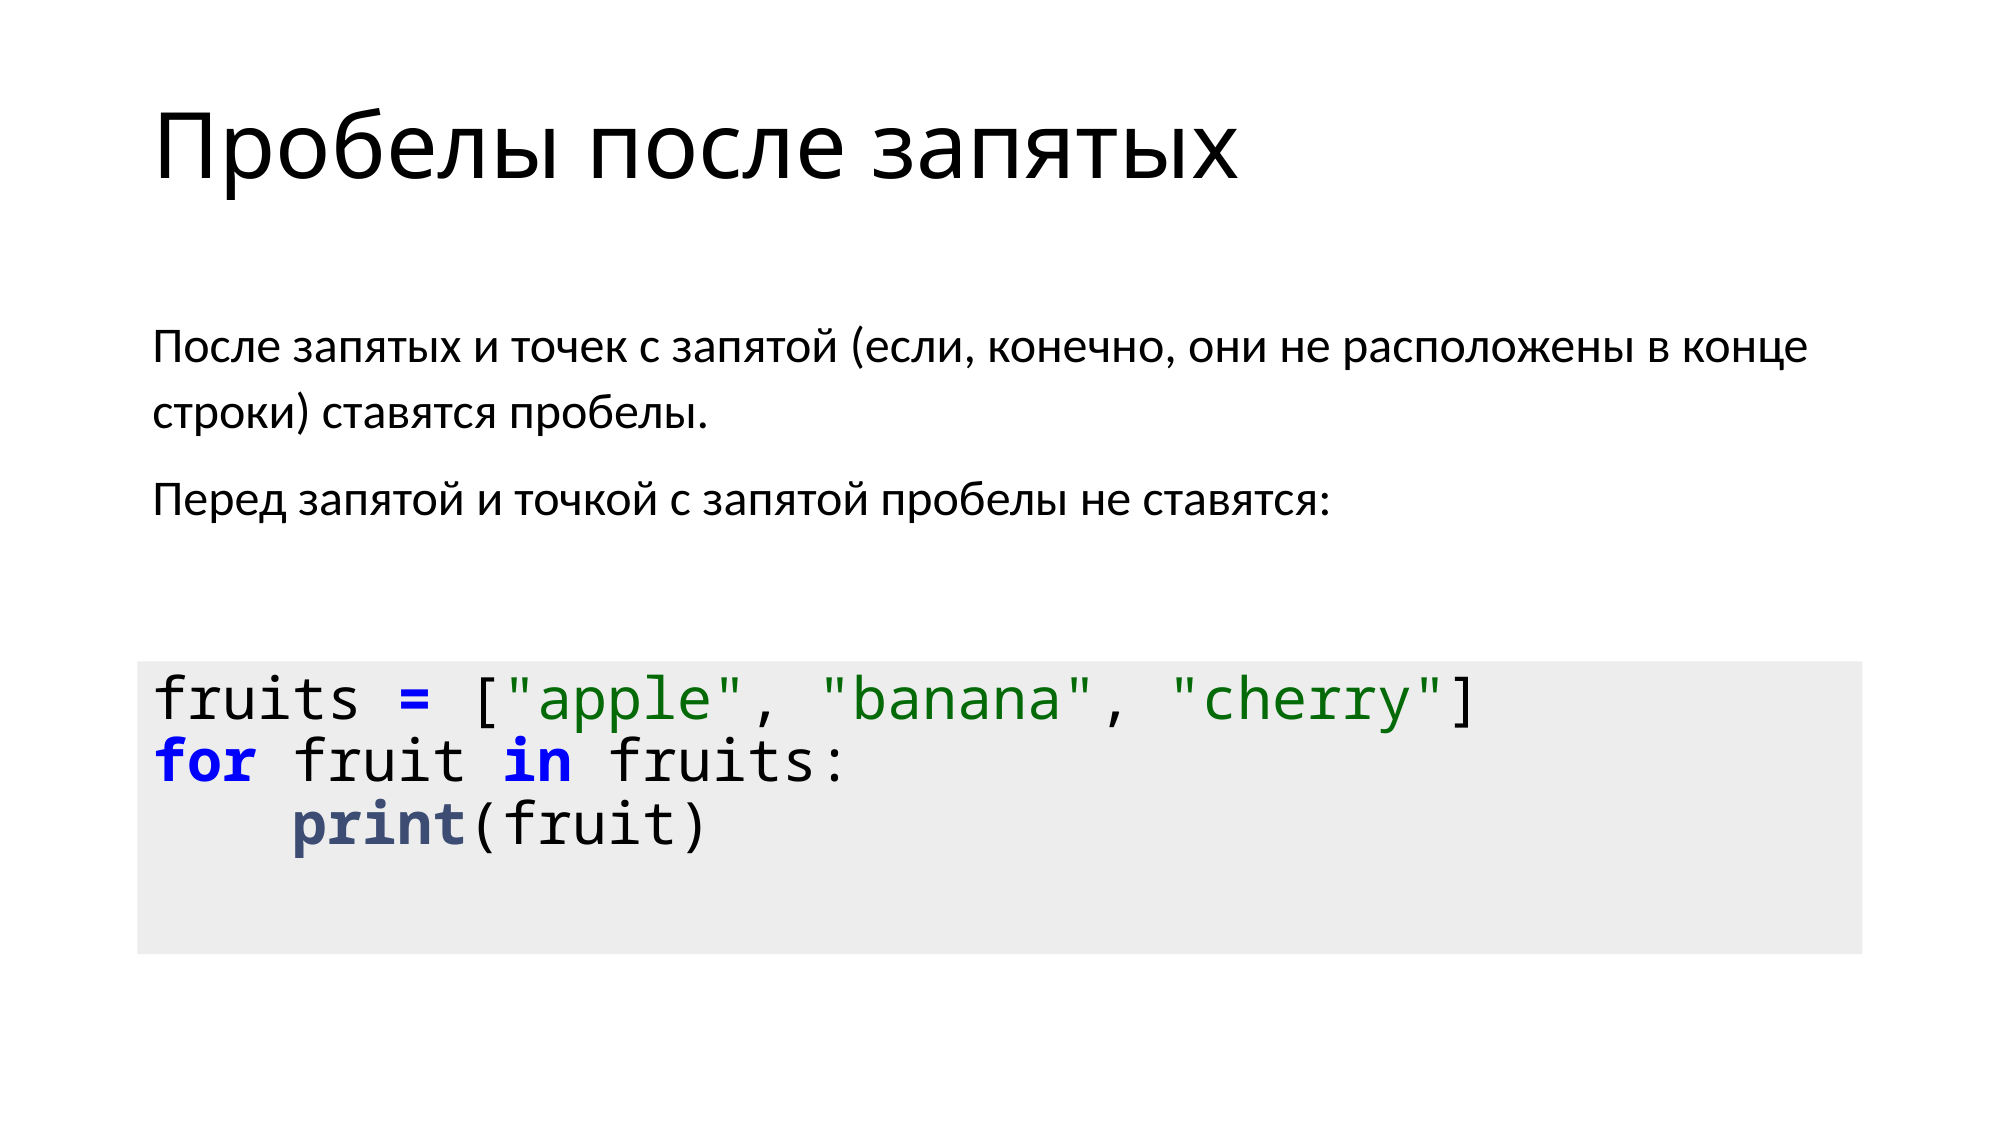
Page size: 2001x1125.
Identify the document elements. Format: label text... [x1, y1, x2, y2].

title Пробелы после запятых [137, 59, 1863, 237]
text_box fruits = ["apple", "banana", "cherry"] for fruit in fruits: print(fruit) [137, 661, 1863, 955]
list После запятых и точек с запятой (если, конечно, они не расположены в конце строки) ставятся пробелы. Перед запятой и точкой с запятой пробелы не ставятся: [137, 299, 1863, 638]
